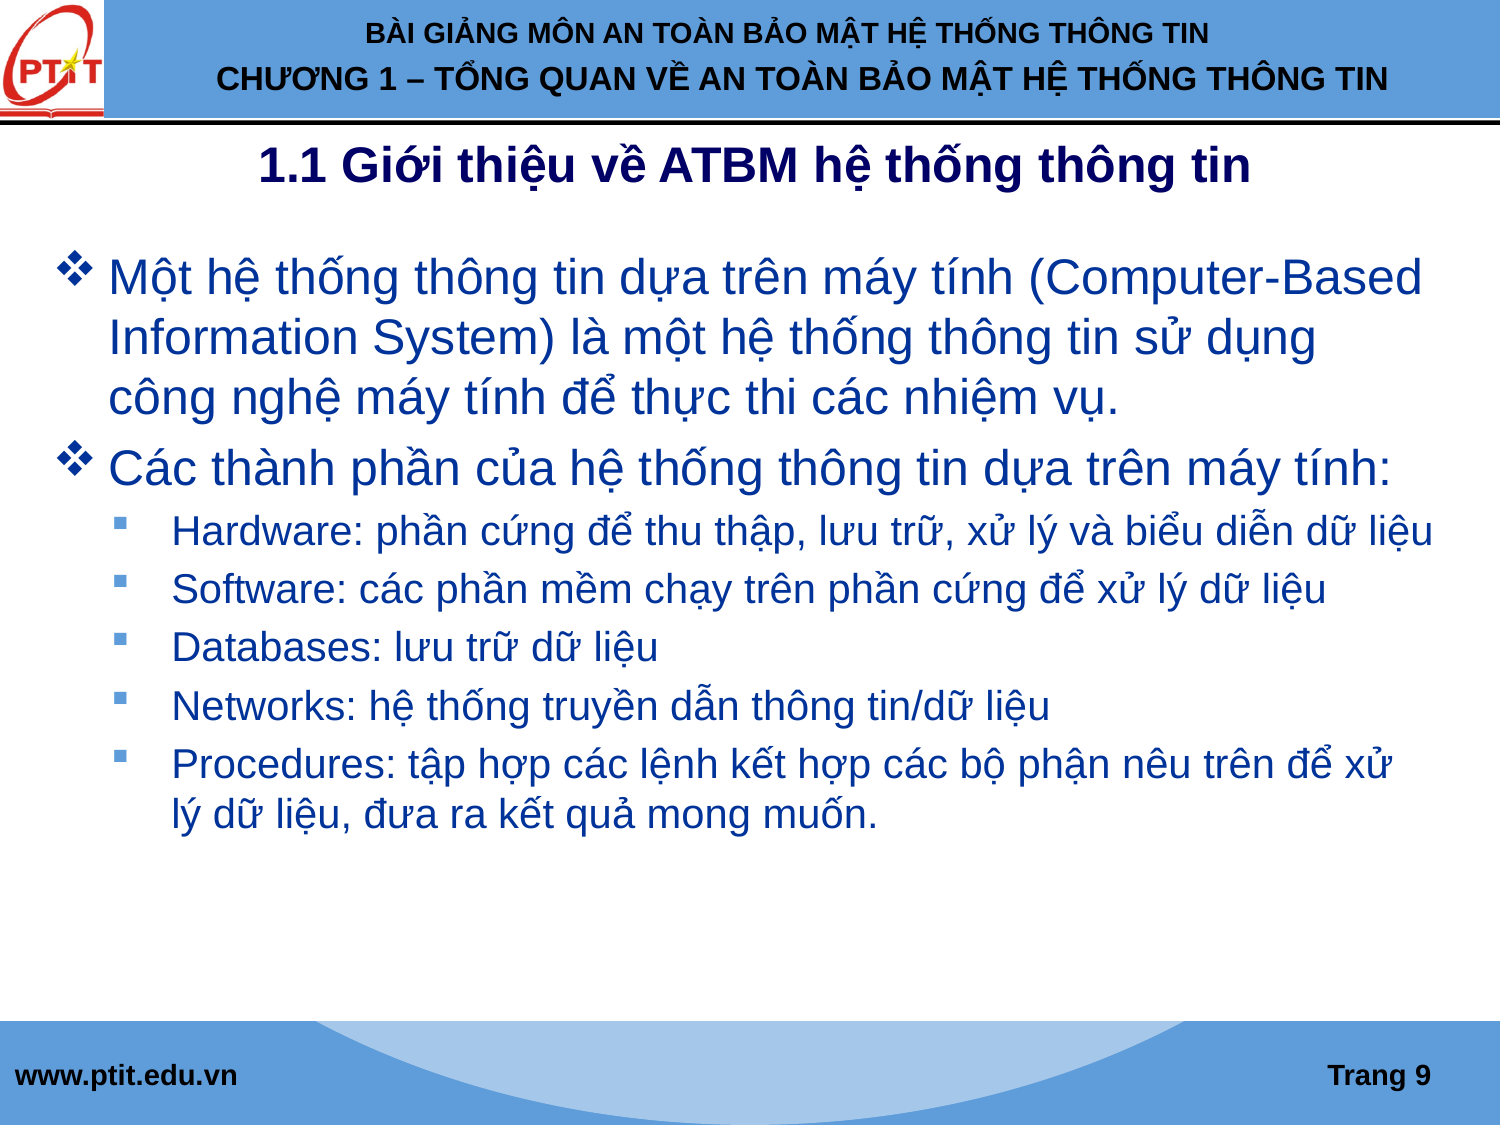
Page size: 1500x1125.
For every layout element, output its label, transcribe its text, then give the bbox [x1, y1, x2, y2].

title 1.1 Giới thiệu về ATBM hệ thống thông tin [37, 125, 1474, 211]
list Một hệ thống thông tin dựa trên máy tính (Computer-Based Information System) là một hệ thống thông tin sử dụng công nghệ máy tính để thực thi các nhiệm vụ. Các thành phần của hệ thống thông tin dựa trên máy tính: Hardware: phần cứng để thu thập, lưu trữ, xử lý và biểu diễn dữ liệu Software: các phần mềm chạy trên phần cứng để xử lý dữ liệu Databases: lưu trữ dữ liệu Networks: hệ thống truyền dẫn thông tin/dữ liệu Procedures: tập hợp các lệnh kết hợp các bộ phận nêu trên để xử lý dữ liệu, đưa ra kết quả mong muốn. [37, 237, 1450, 1005]
picture [0, 0, 104, 119]
